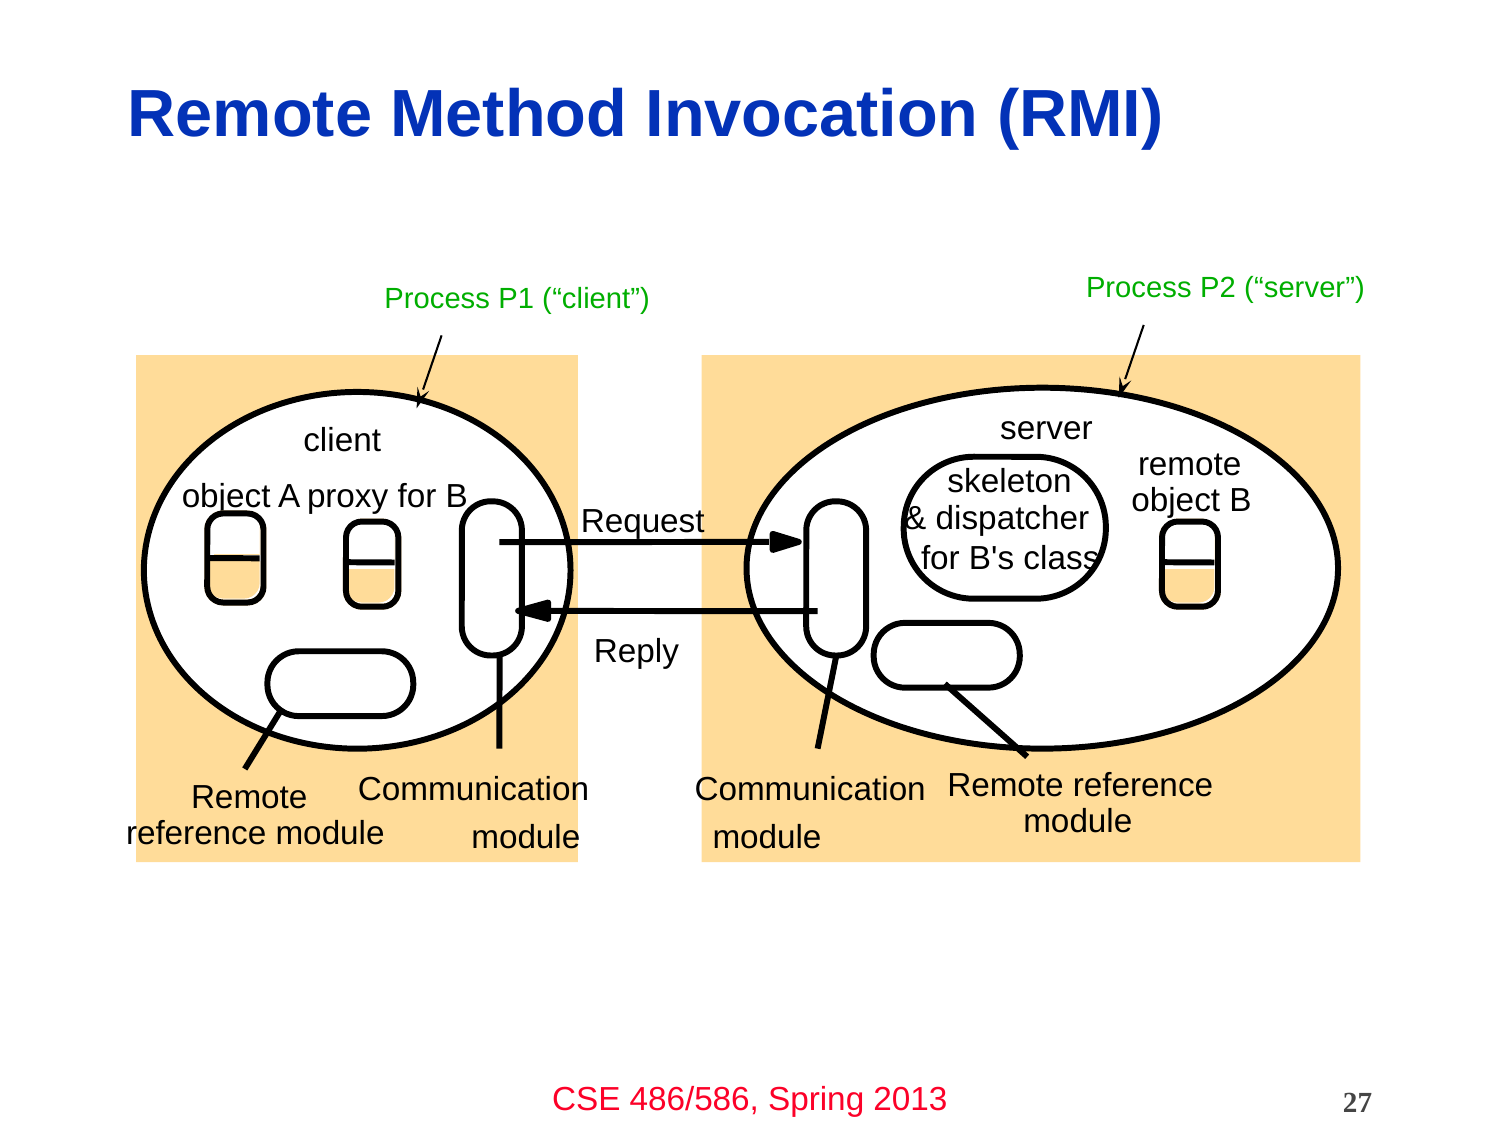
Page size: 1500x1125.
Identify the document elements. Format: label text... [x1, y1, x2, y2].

text_box Process P2 (“server”) [1071, 261, 1380, 311]
title Remote Method Invocation (RMI) [112, 53, 1310, 176]
slide_number 27 [1074, 1076, 1388, 1125]
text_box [135, 354, 1361, 863]
text_box Process P1 (“client”) [369, 271, 665, 322]
